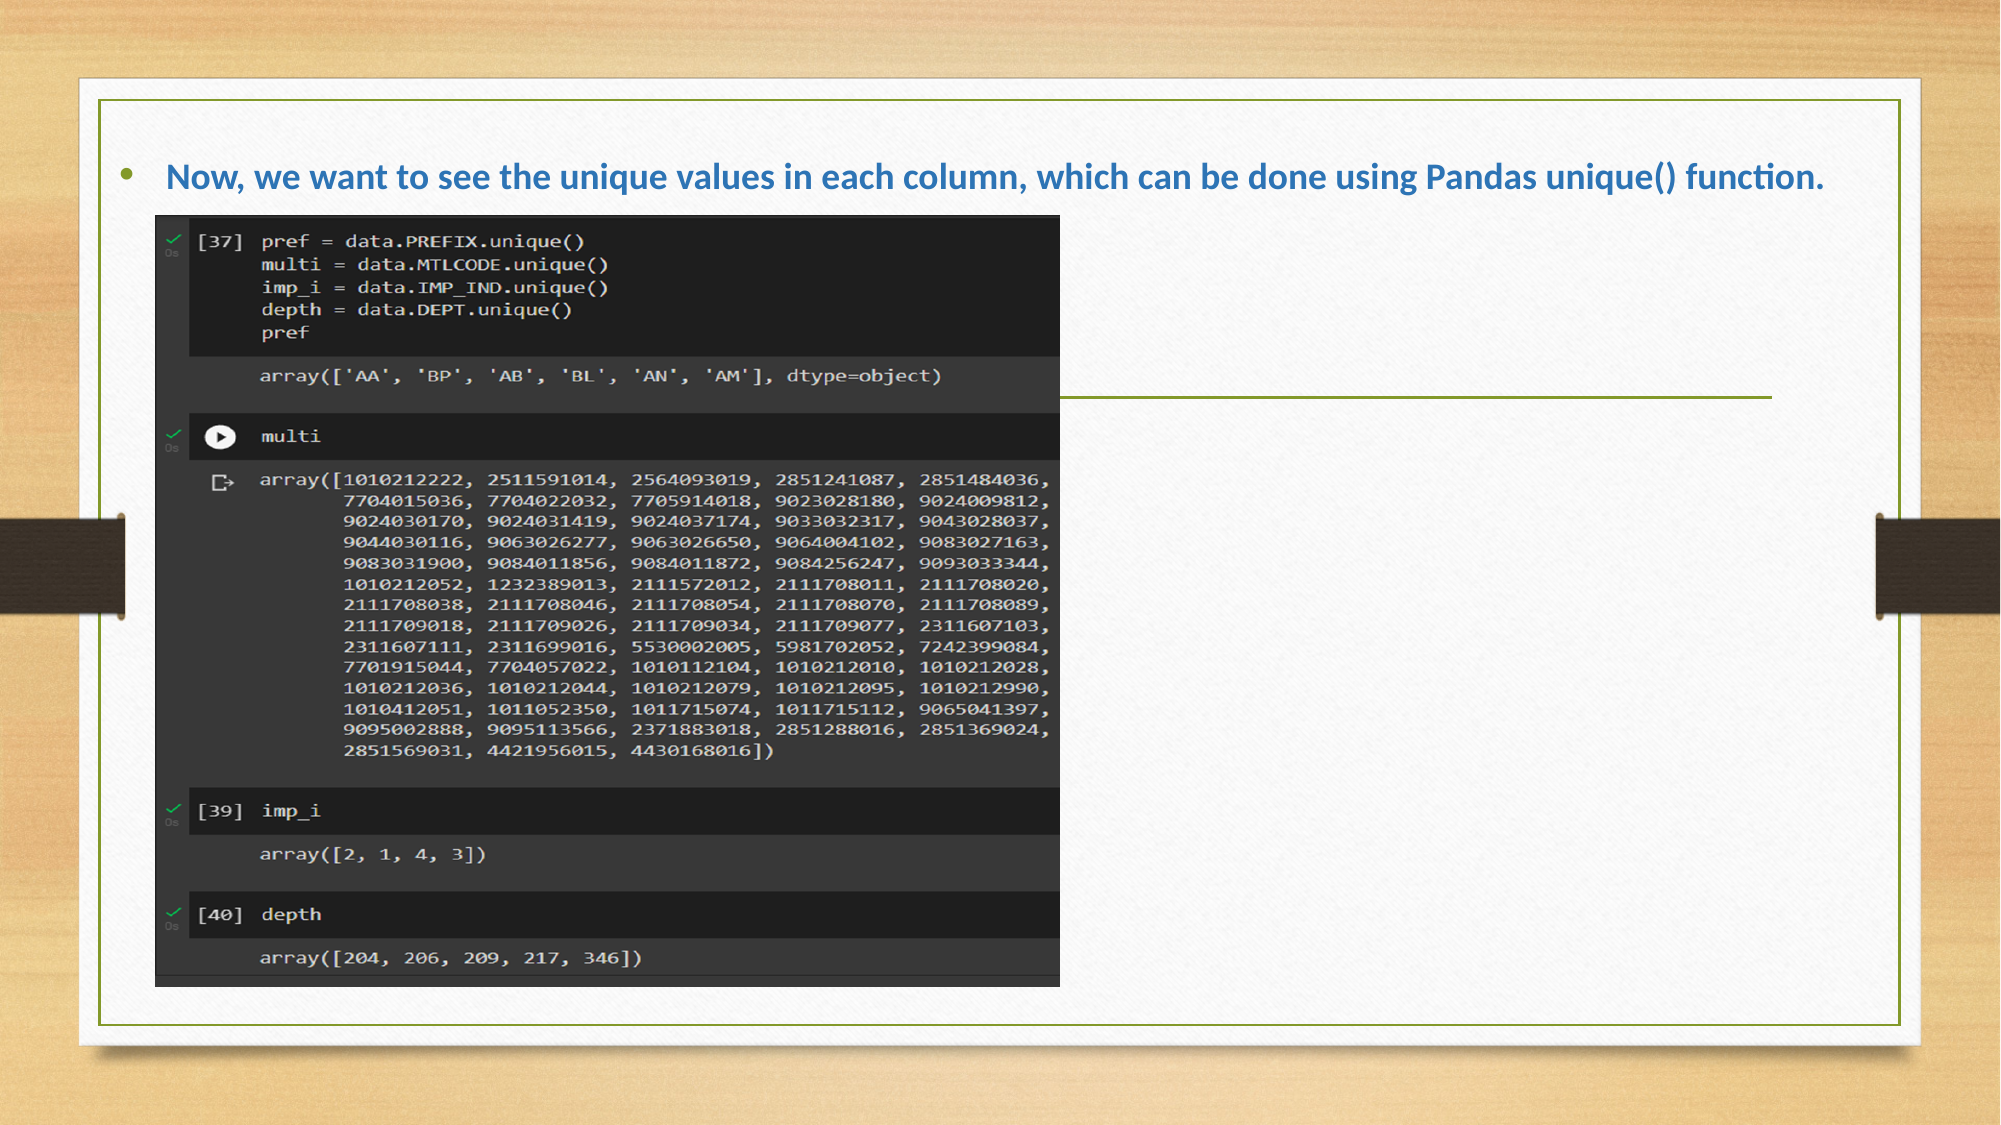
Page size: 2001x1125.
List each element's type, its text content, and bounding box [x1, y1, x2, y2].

list Now, we want to see the unique values in each column, which can be done using Pandas unique() function. [29, 14, 1990, 1125]
picture [0, 0, 2001, 1125]
picture [155, 215, 1060, 987]
